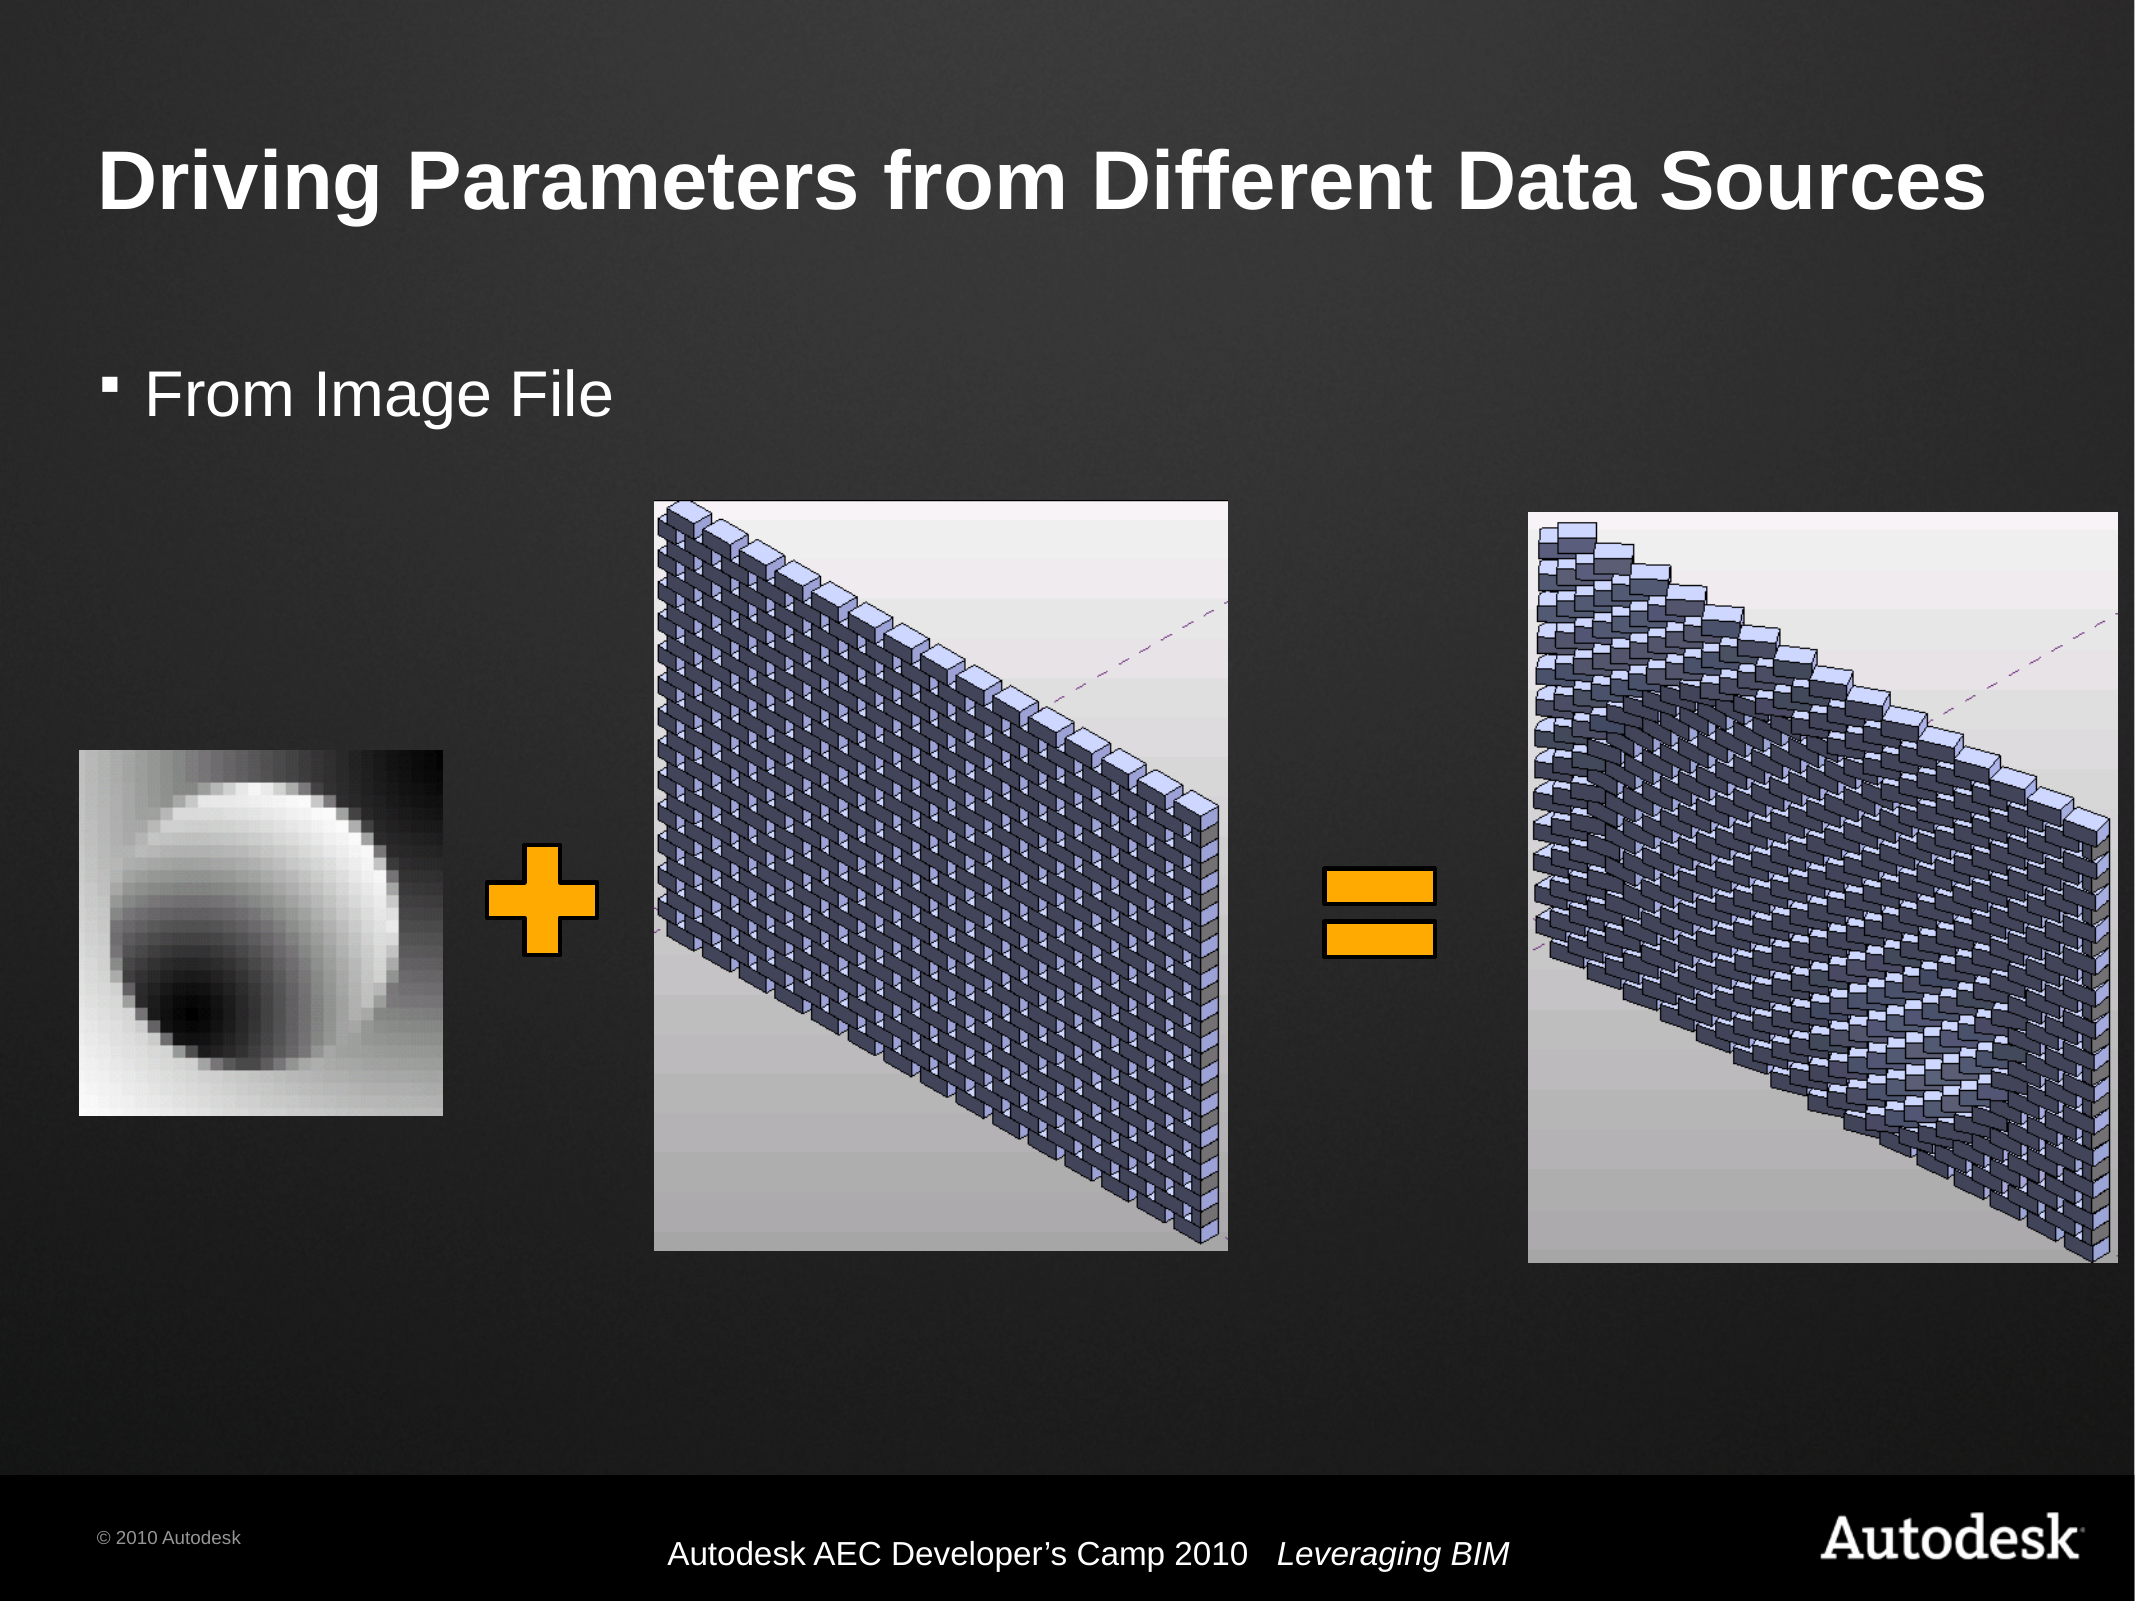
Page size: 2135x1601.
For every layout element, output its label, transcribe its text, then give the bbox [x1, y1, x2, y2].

picture [0, 1, 2135, 1601]
text_box [1324, 868, 1435, 904]
text_box [1324, 921, 1435, 957]
list From Image File [97, 351, 2081, 1452]
text_box [486, 845, 598, 956]
title Driving Parameters from Different Data Sources [96, 59, 2028, 293]
